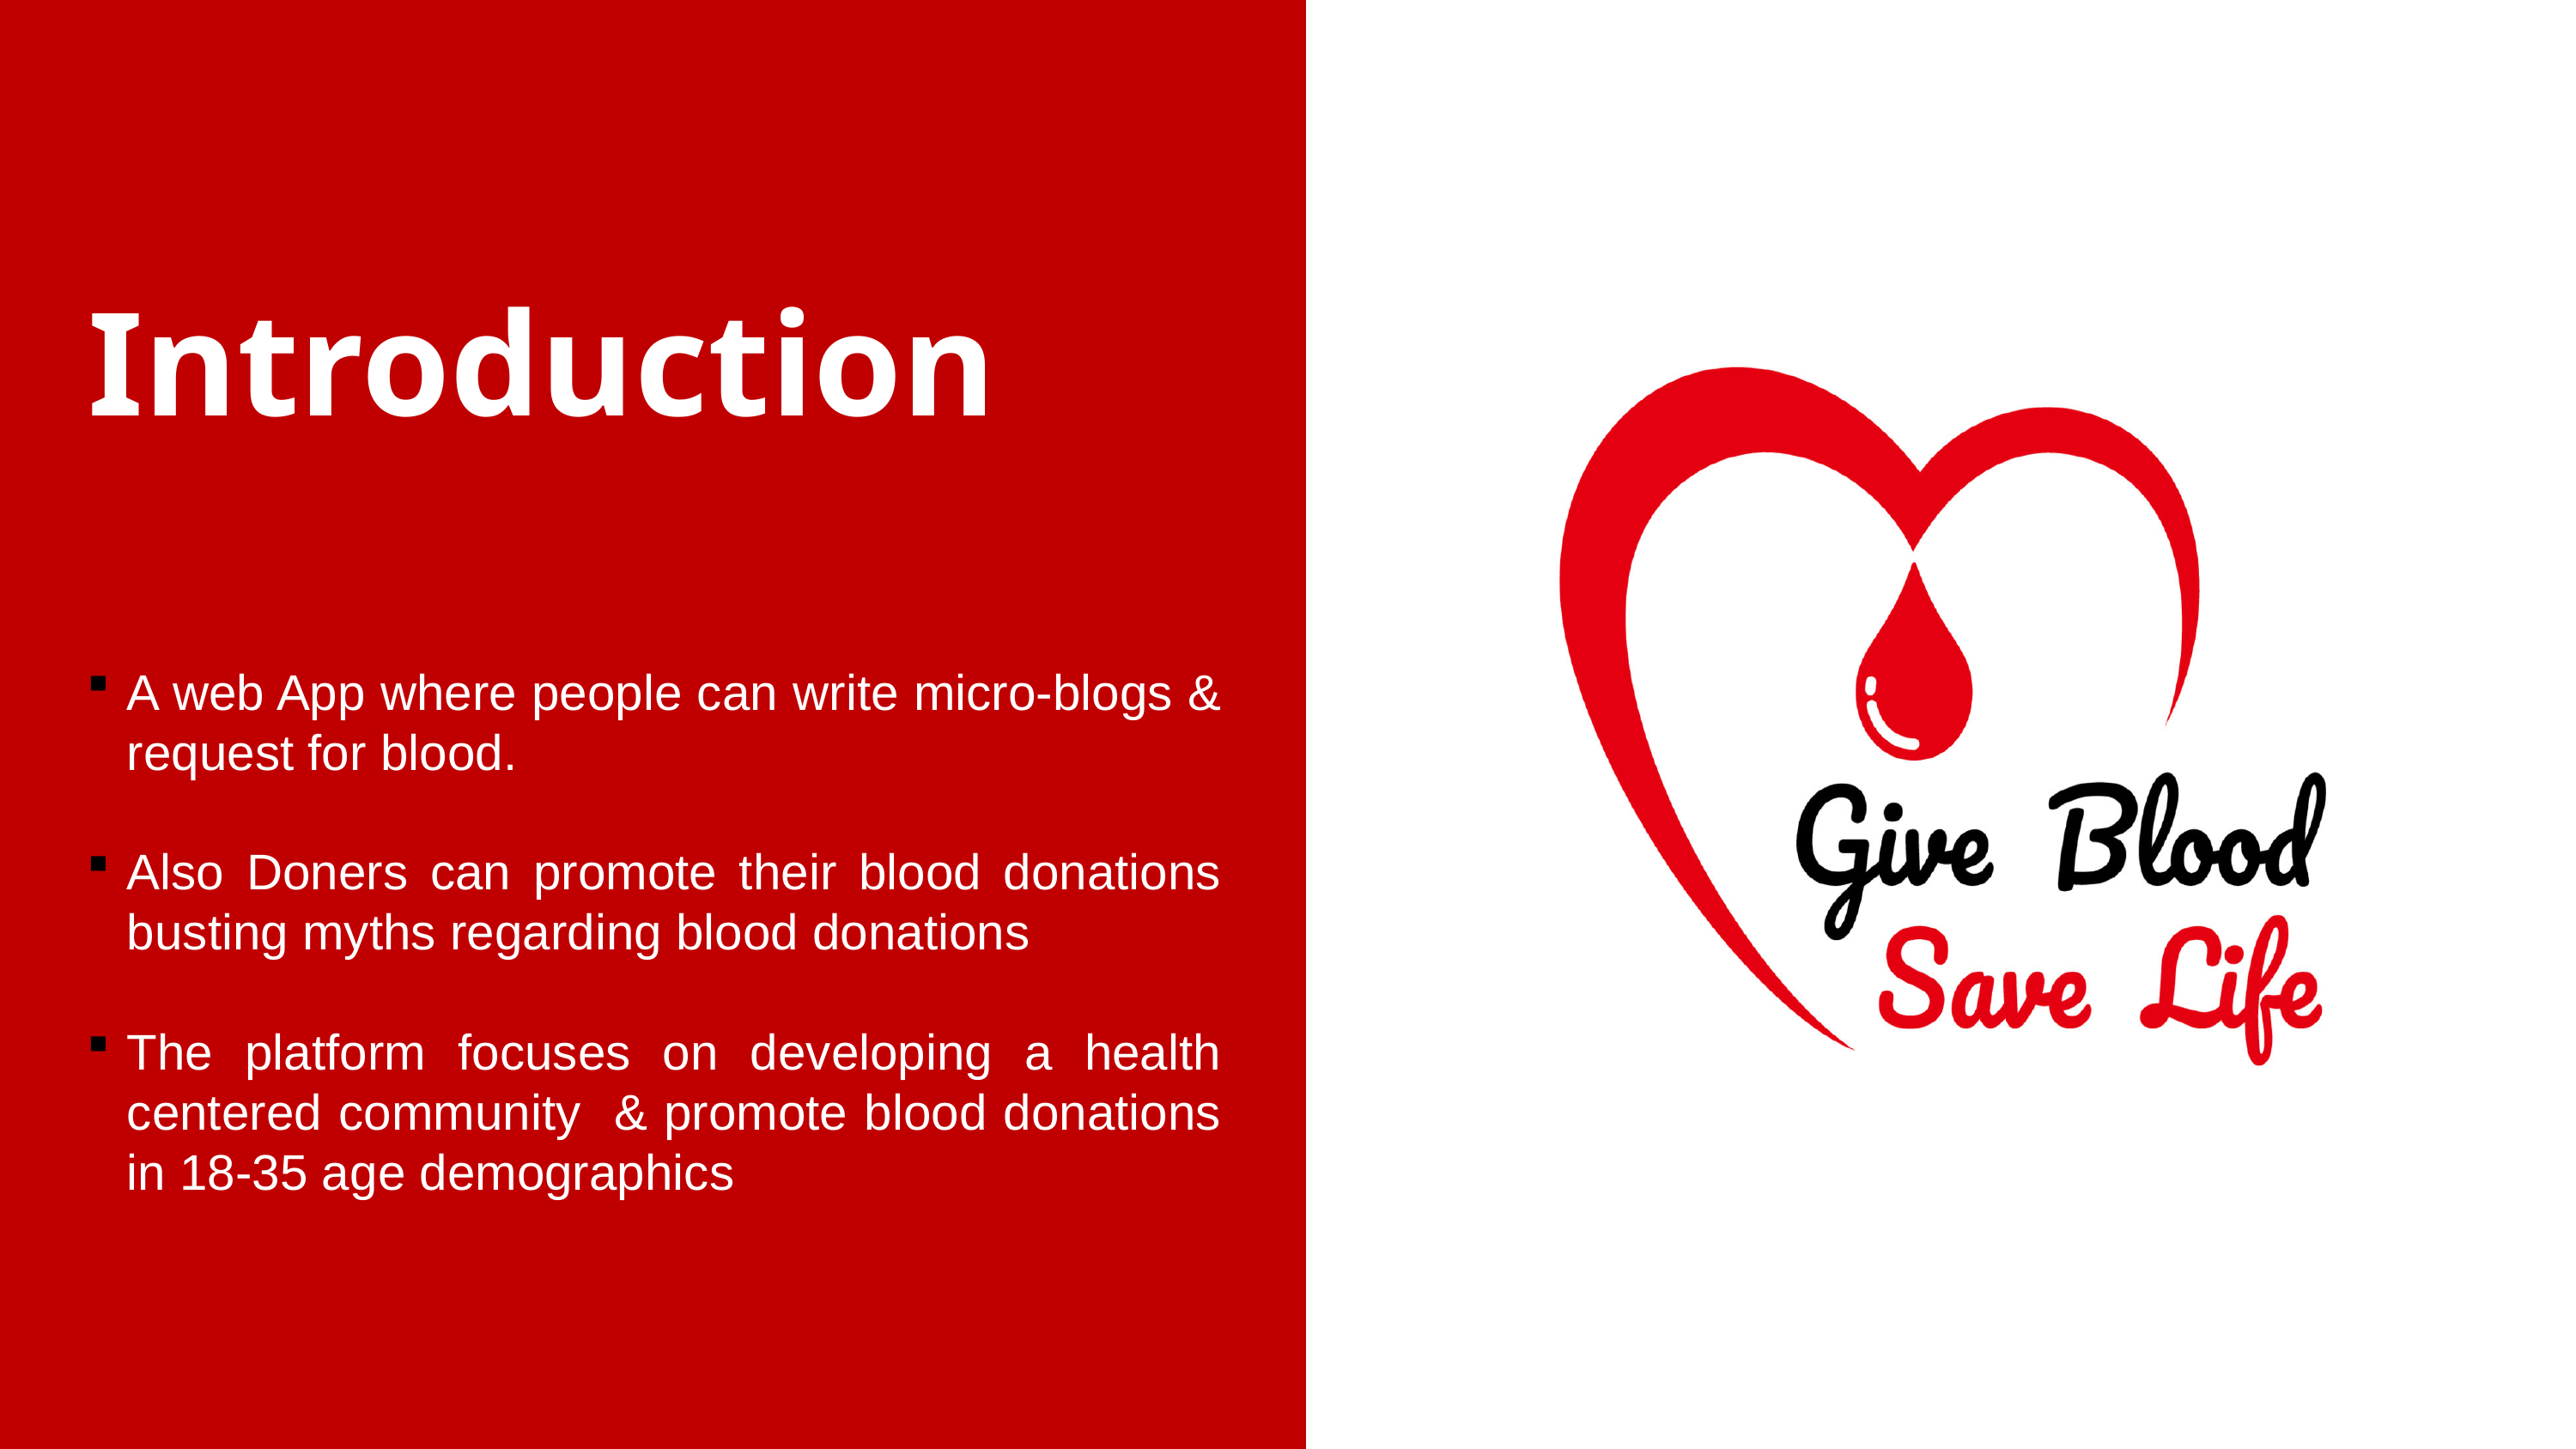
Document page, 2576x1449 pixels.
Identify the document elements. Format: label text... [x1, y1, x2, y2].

subtitle A web App where people can write micro-blogs & request for blood. Also Doners can promote their blood donations busting myths regarding blood donations The platform focuses on developing a health centered community & promote blood donations in 18-35 age demographics [54, 429, 1223, 1431]
picture [1306, 0, 2576, 1449]
title Introduction [88, 237, 1302, 480]
